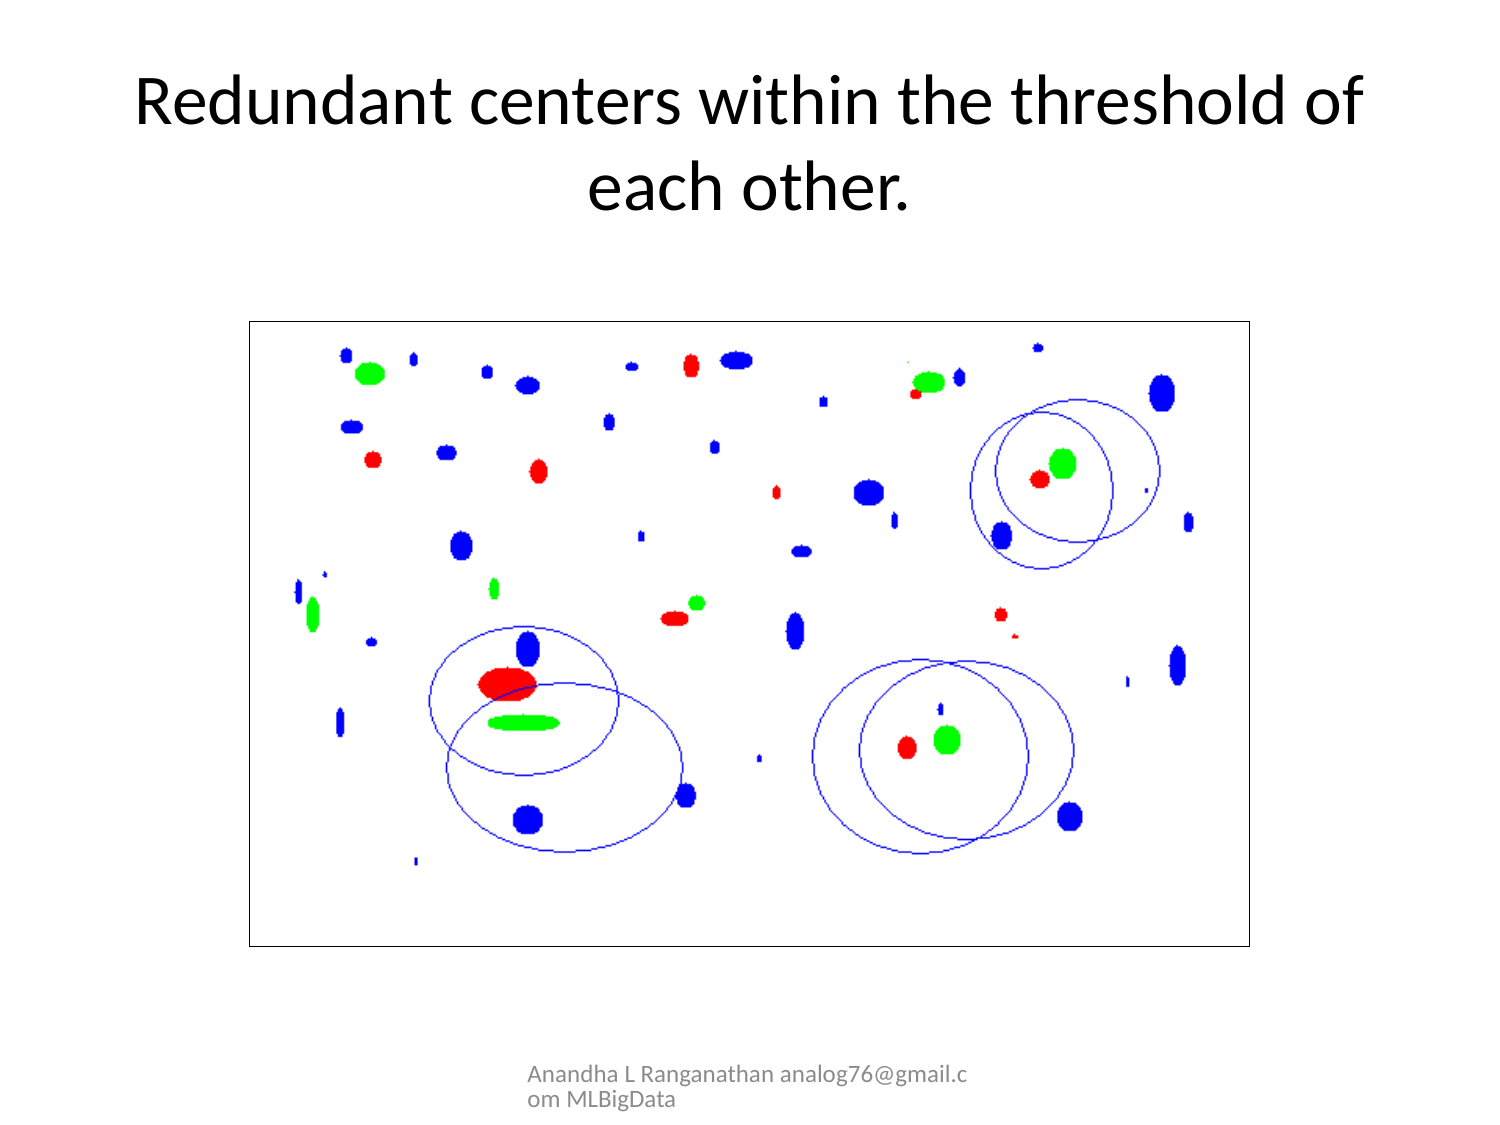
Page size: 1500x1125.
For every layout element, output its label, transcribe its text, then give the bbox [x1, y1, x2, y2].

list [249, 320, 1251, 947]
footer Anandha L Ranganathan analog76@gmail.com MLBigData [512, 1042, 988, 1103]
title Redundant centers within the threshold of each other. [75, 45, 1425, 233]
